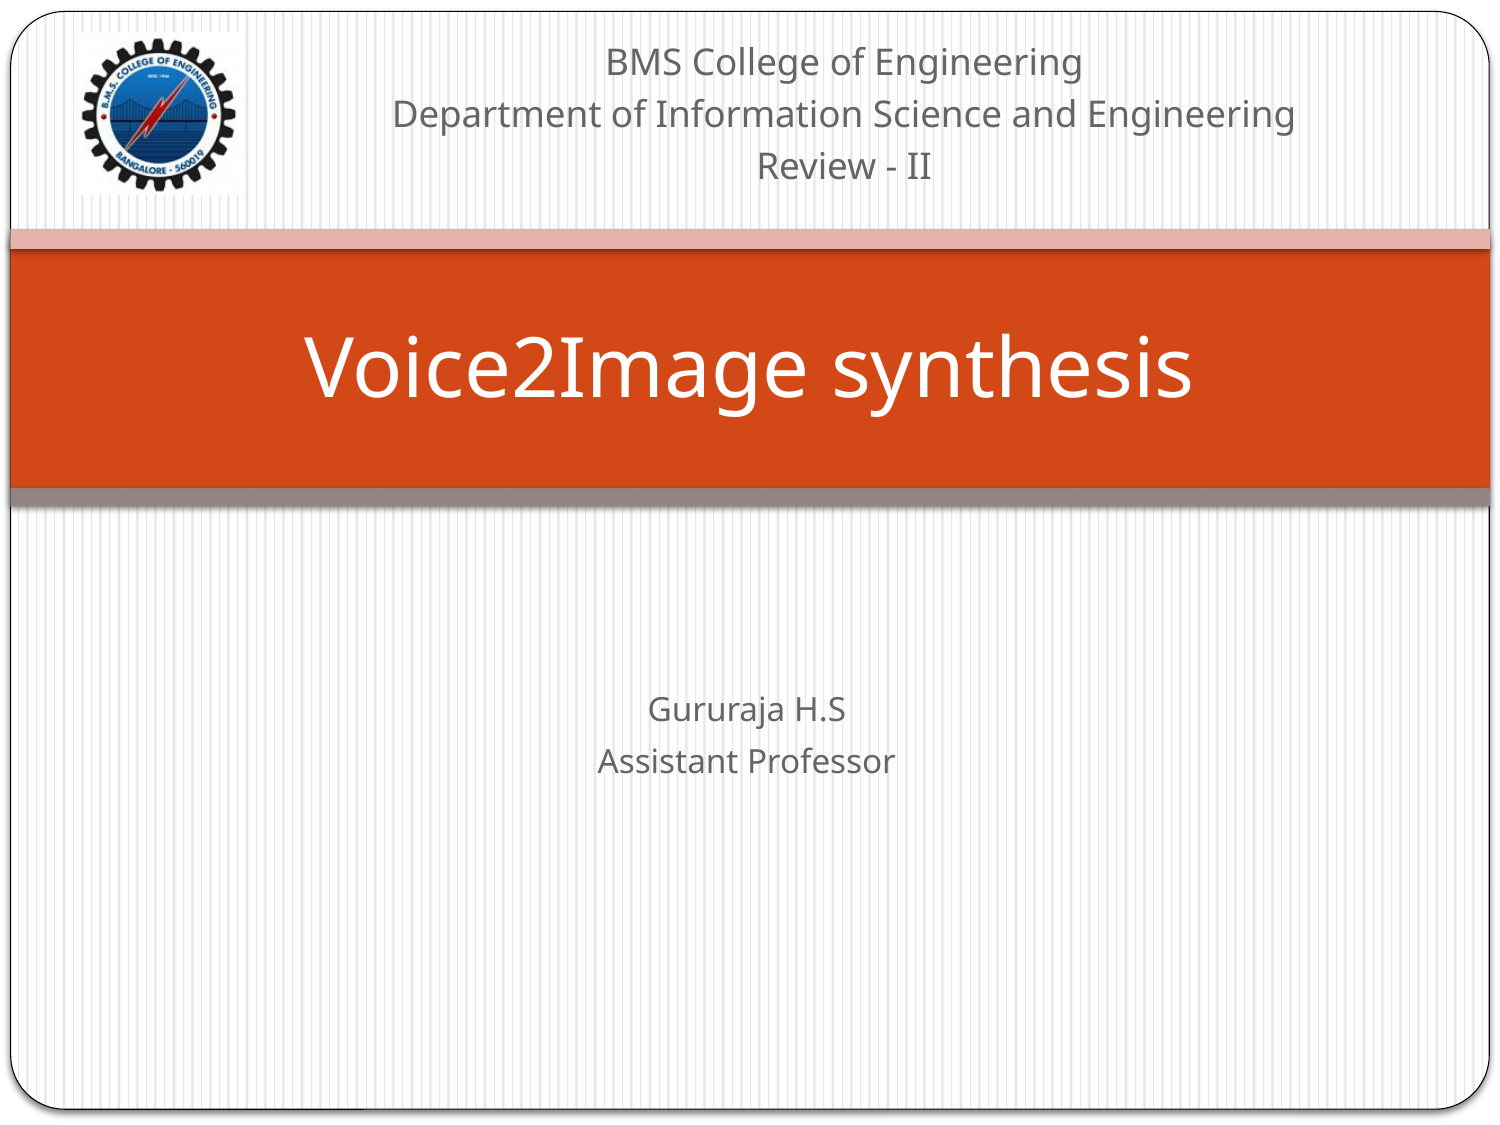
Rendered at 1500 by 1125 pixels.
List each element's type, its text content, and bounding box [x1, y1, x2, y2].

text_box Gururaja H.S Assistant Professor [218, 680, 1276, 766]
picture [74, 31, 243, 195]
title Voice2Image synthesis [75, 247, 1425, 489]
text_box BMS College of Engineering Department of Information Science and Engineering Review - II [240, 30, 1459, 197]
